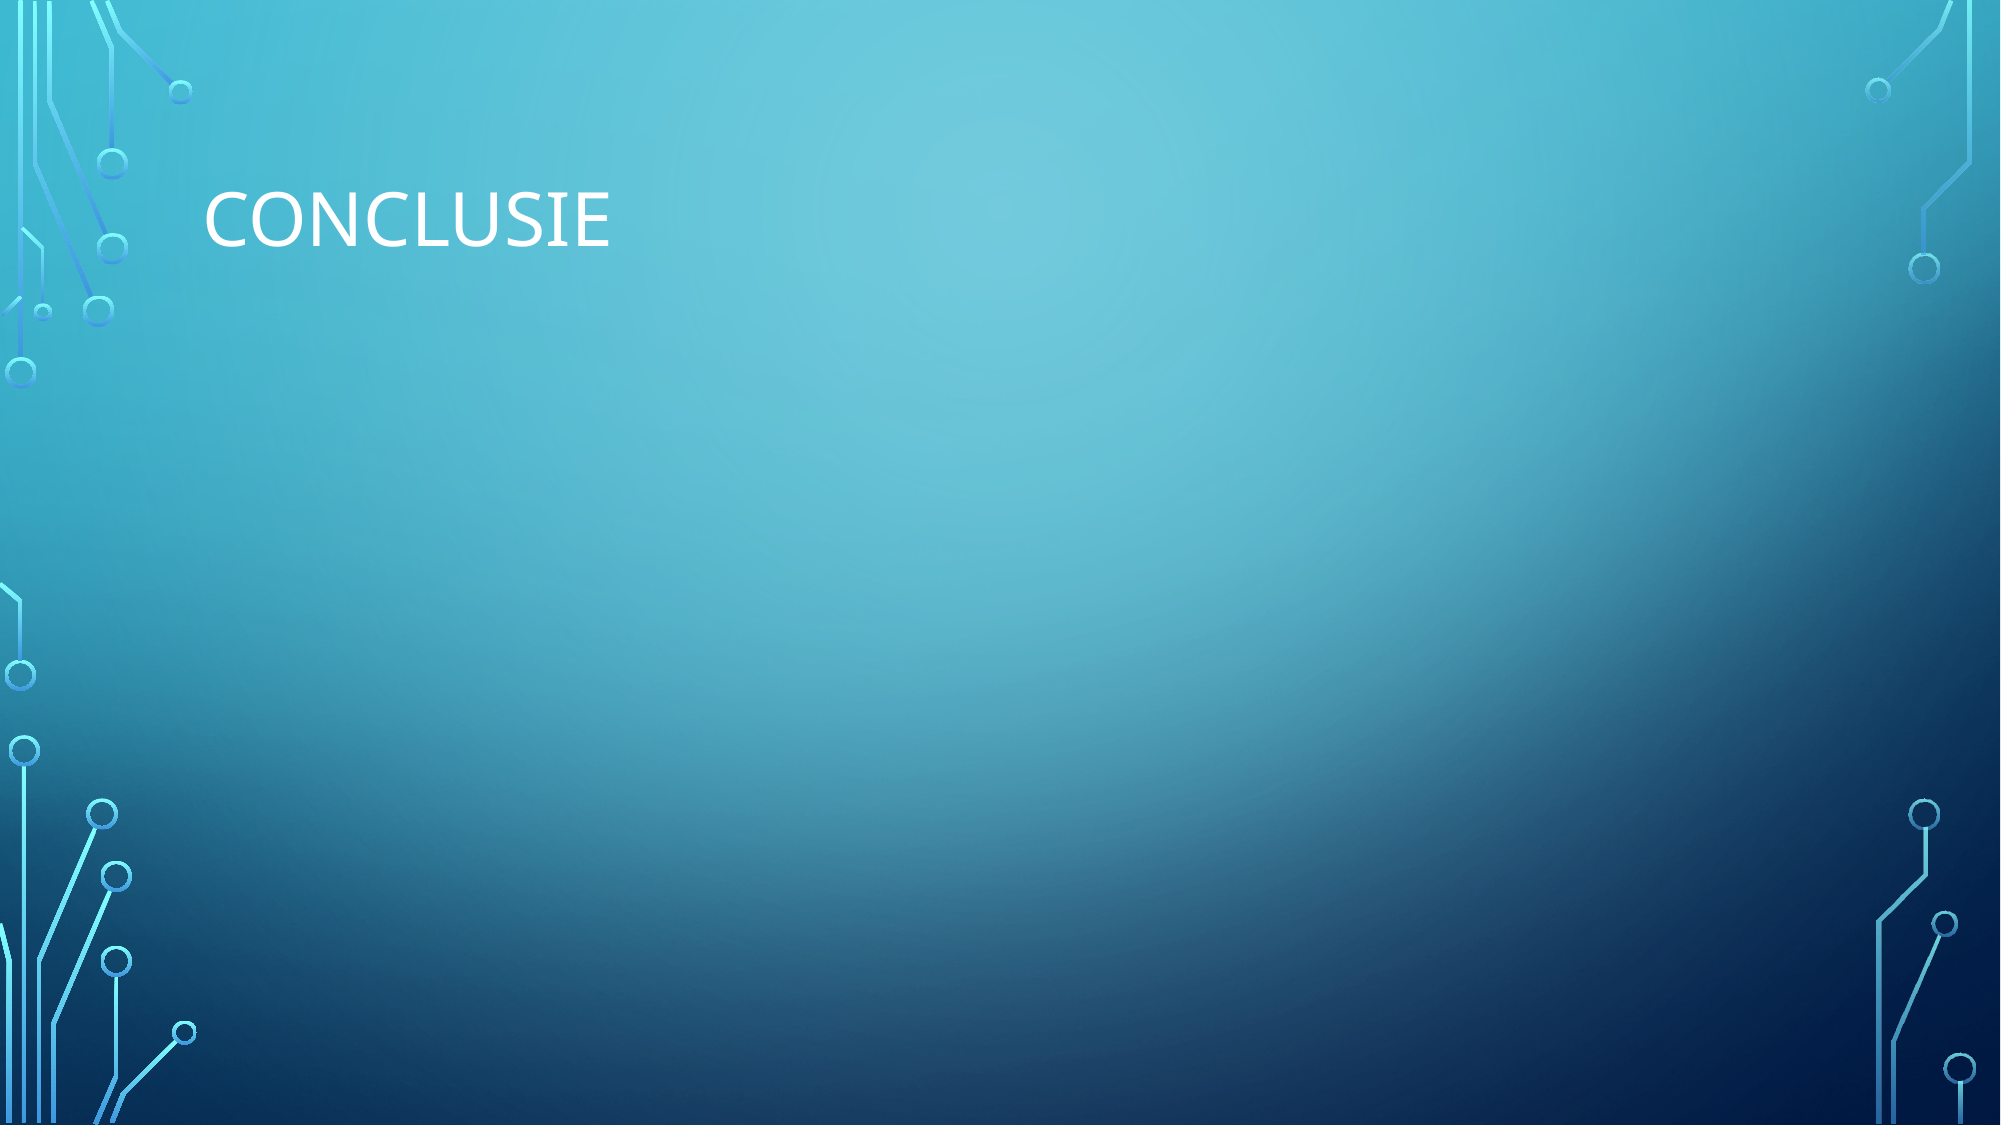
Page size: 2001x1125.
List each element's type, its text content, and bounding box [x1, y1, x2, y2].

title Conclusie [187, 101, 1813, 344]
